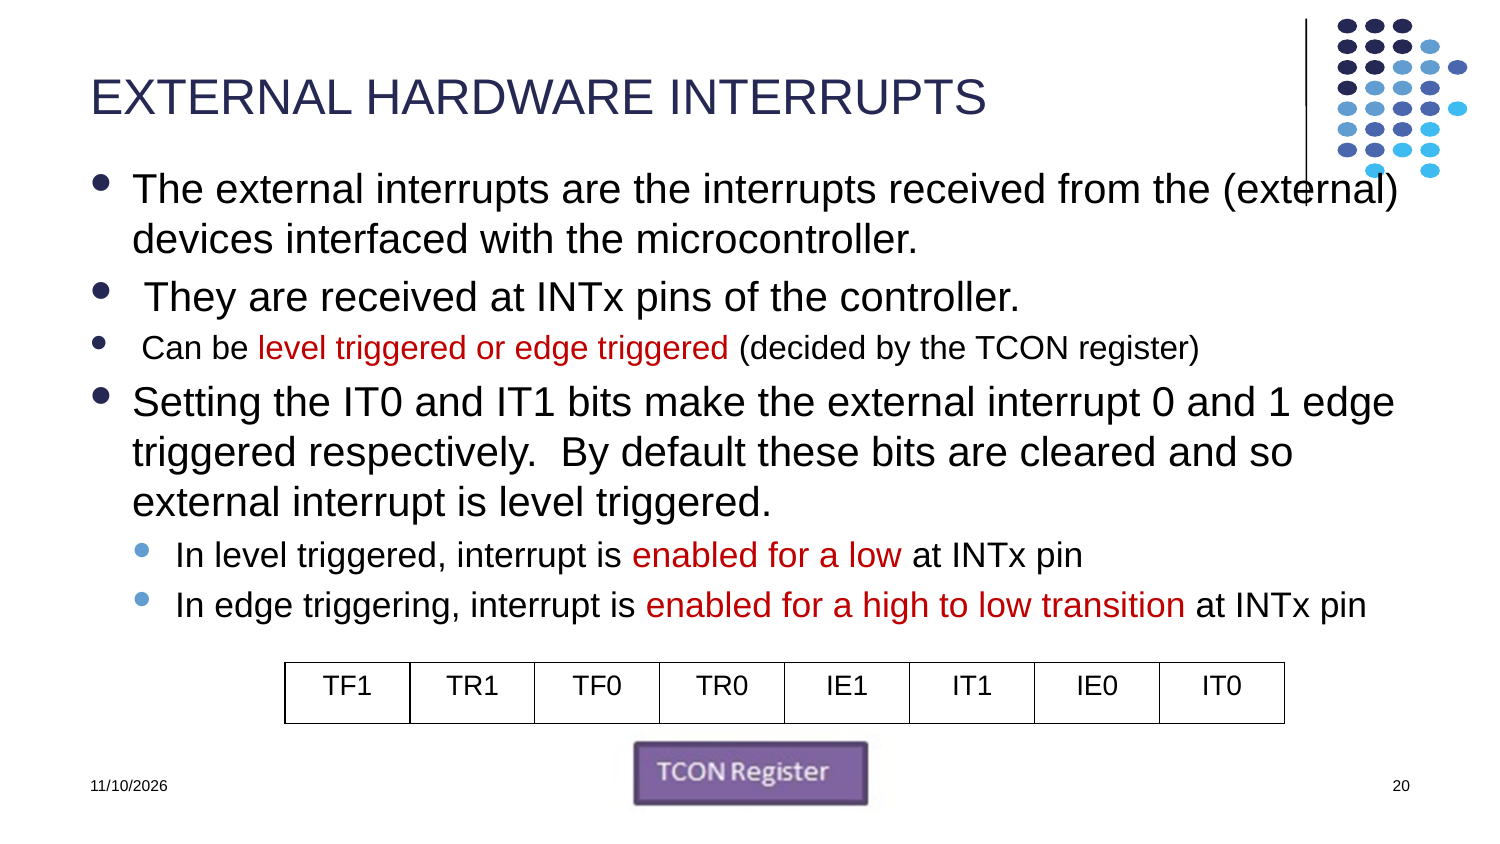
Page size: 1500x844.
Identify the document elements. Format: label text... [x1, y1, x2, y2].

table_header TF1 [286, 663, 409, 723]
picture [569, 723, 896, 825]
table_header TR1 [411, 663, 534, 723]
title EXTERNAL HARDWARE INTERRUPTS [75, 15, 1313, 133]
table_header IE1 [785, 663, 909, 723]
list The external interrupts are the interrupts received from the (external) devices interfaced with the microcontroller. They are received at INTx pins of the controller. Can be level triggered or edge triggered (decided by the TCON register) Setting the IT0 and IT1 bits make the external interrupt 0 and 1 edge triggered respectively. By default these bits are cleared and so external interrupt is level triggered. In level triggered, interrupt is enabled for a low at INTx pin In edge triggering, interrupt is enabled for a high to low transition at INTx pin [75, 154, 1425, 844]
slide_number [75, 768, 425, 826]
table_header TR0 [660, 663, 784, 723]
table_header TF0 [535, 663, 659, 723]
table_header IT1 [910, 663, 1034, 723]
table_header IE0 [1035, 663, 1159, 723]
table_header IT0 [1160, 663, 1284, 723]
slide_number 20 [1074, 768, 1425, 826]
